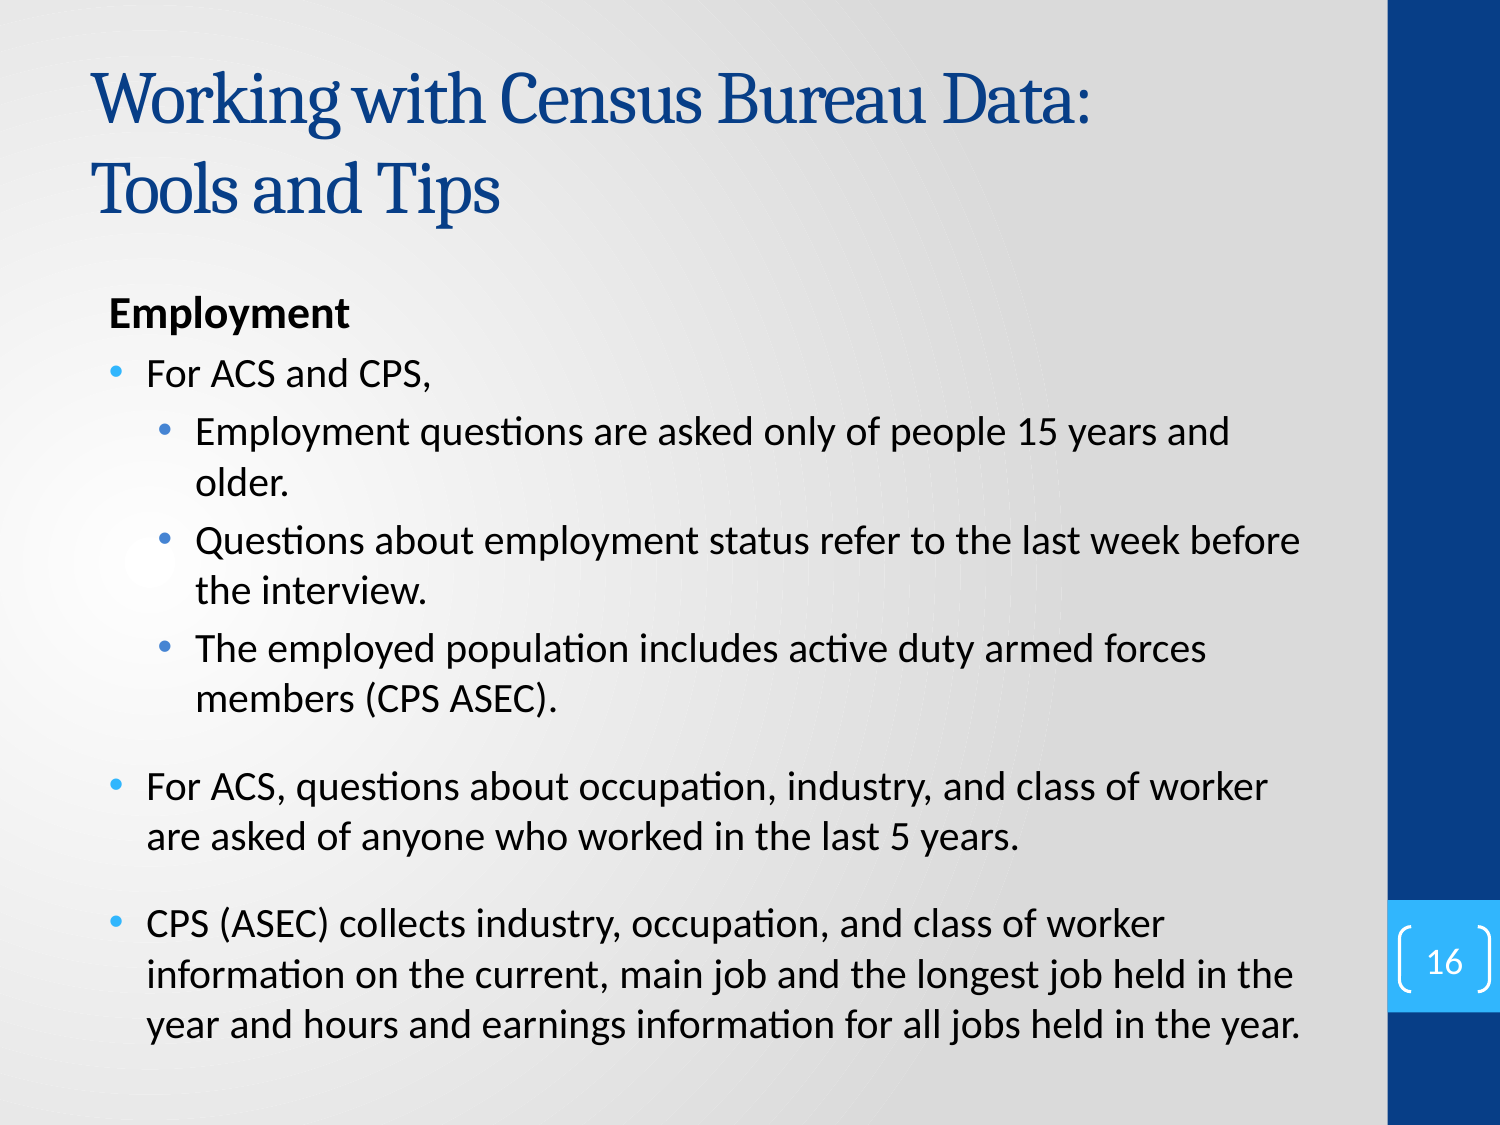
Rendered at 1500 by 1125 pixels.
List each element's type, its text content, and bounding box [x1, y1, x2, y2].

title Working with Census Bureau Data: Tools and Tips [75, 45, 1325, 233]
slide_number 16 [1397, 925, 1492, 994]
list Employment For ACS and CPS, Employment questions are asked only of people 15 years and older. Questions about employment status refer to the last week before the interview. The employed population includes active duty armed forces members (CPS ASEC). For ACS, questions about occupation, industry, and class of worker are asked of anyone who worked in the last 5 years. CPS (ASEC) collects industry, occupation, and class of worker information on the current, main job and the longest job held in the year and hours and earnings information for all jobs held in the year. [75, 275, 1325, 1063]
